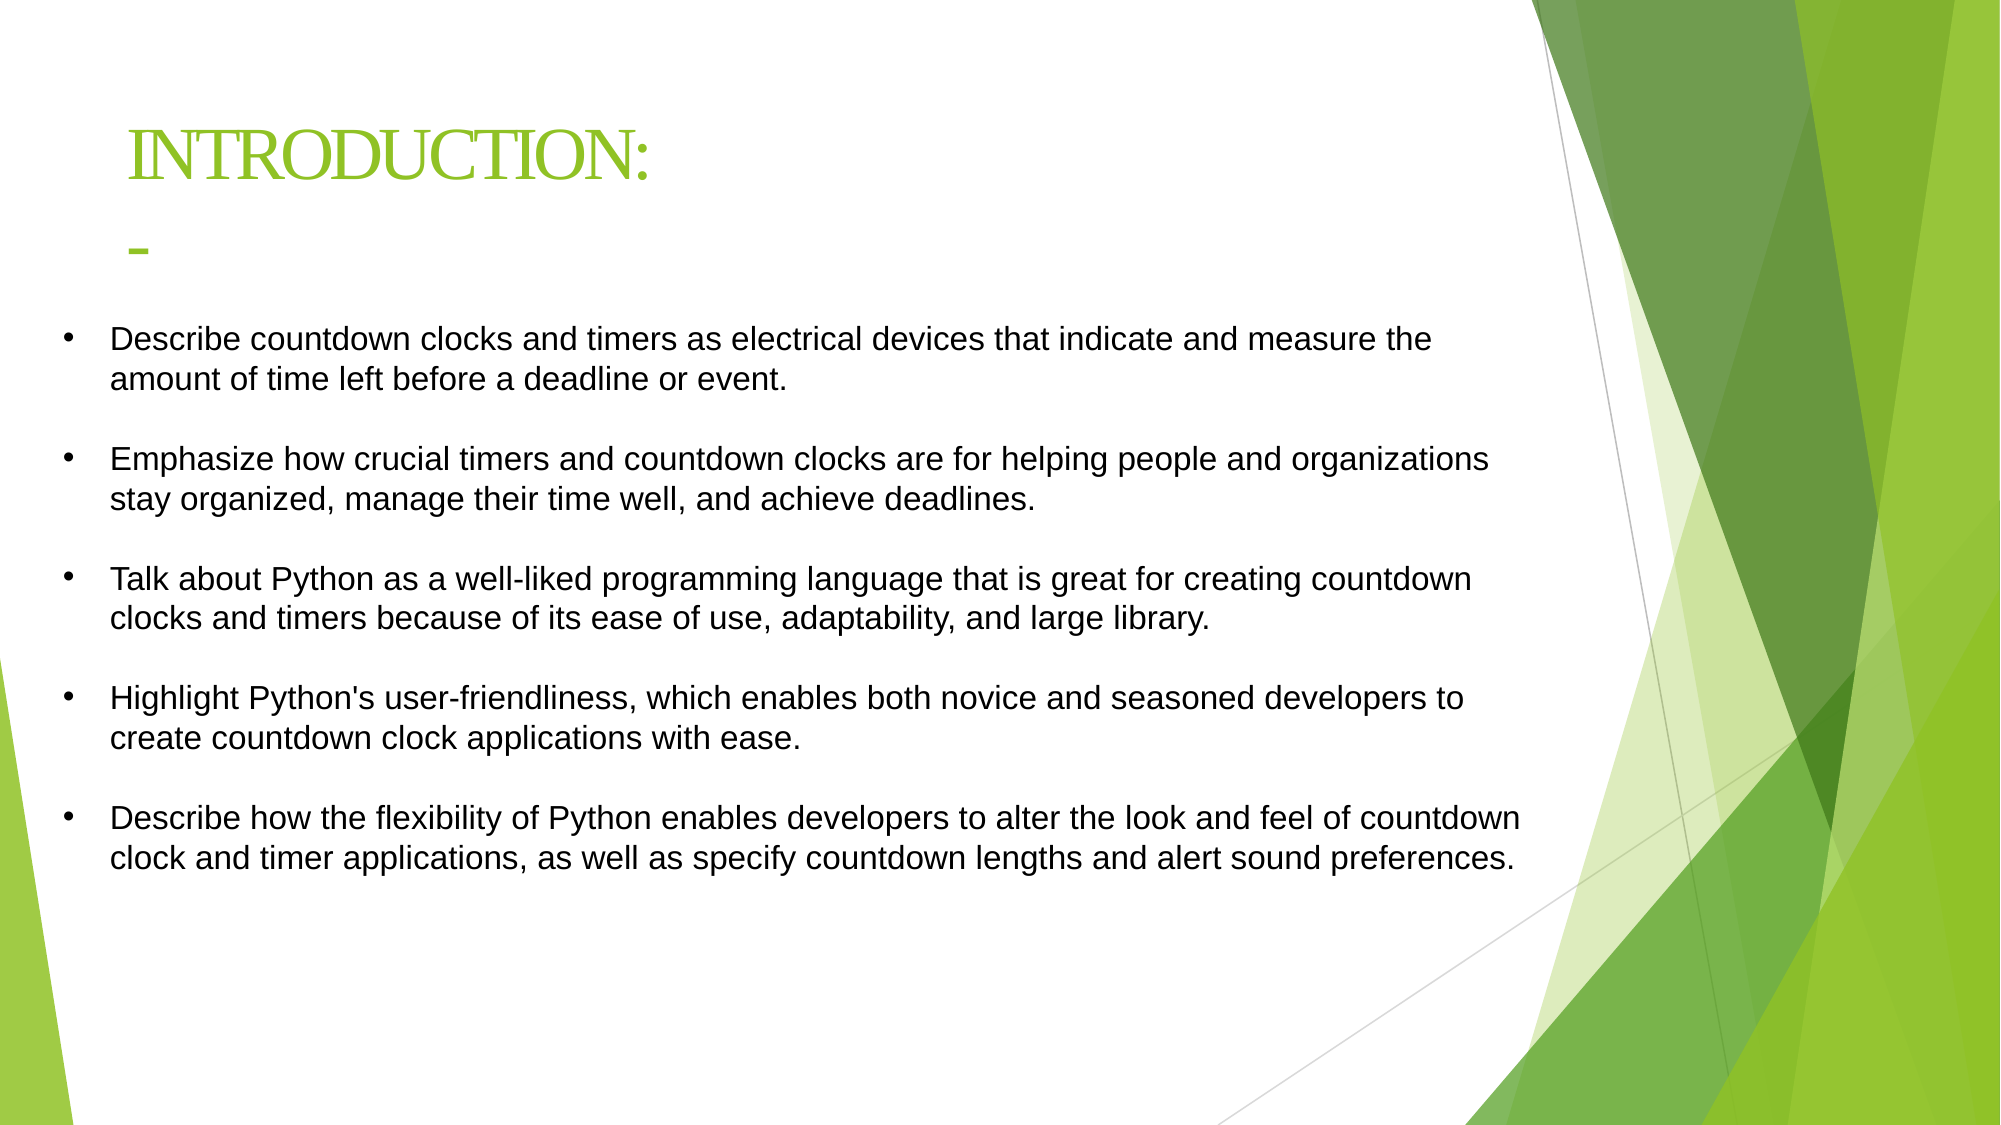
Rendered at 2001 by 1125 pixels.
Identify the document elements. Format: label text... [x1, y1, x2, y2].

text_box [0, 658, 74, 1125]
text_box Describe countdown clocks and timers as electrical devices that indicate and measure the amount of time left before a deadline or event. Emphasize how crucial timers and countdown clocks are for helping people and organizations stay organized, manage their time well, and achieve deadlines. Talk about Python as a well-liked programming language that is great for creating countdown clocks and timers because of its ease of use, adaptability, and large library. Highlight Python's user-friendliness, which enables both novice and seasoned developers to create countdown clock applications with ease. Describe how the flexibility of Python enables developers to alter the look and feel of countdown clock and timer applications, as well as specify countdown lengths and alert sound preferences. [47, 309, 1563, 924]
title INTRODUCTION:- [124, 102, 671, 293]
